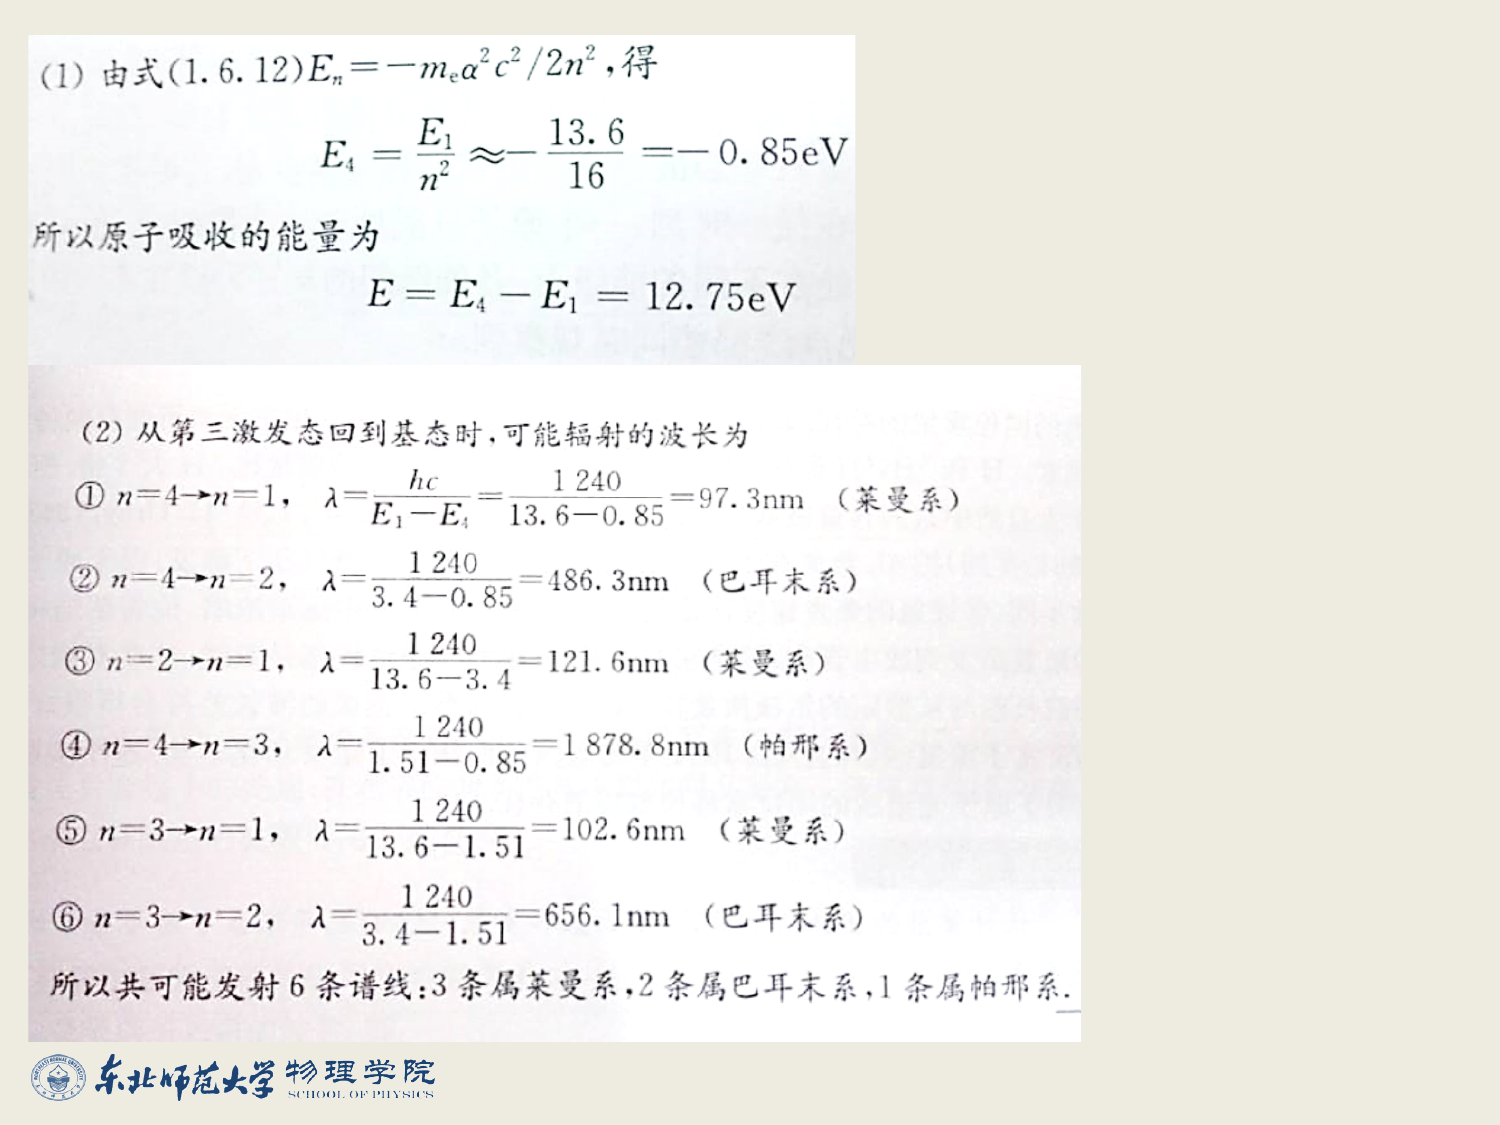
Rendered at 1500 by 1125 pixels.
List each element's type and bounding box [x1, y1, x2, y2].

picture [20, 34, 1082, 1125]
